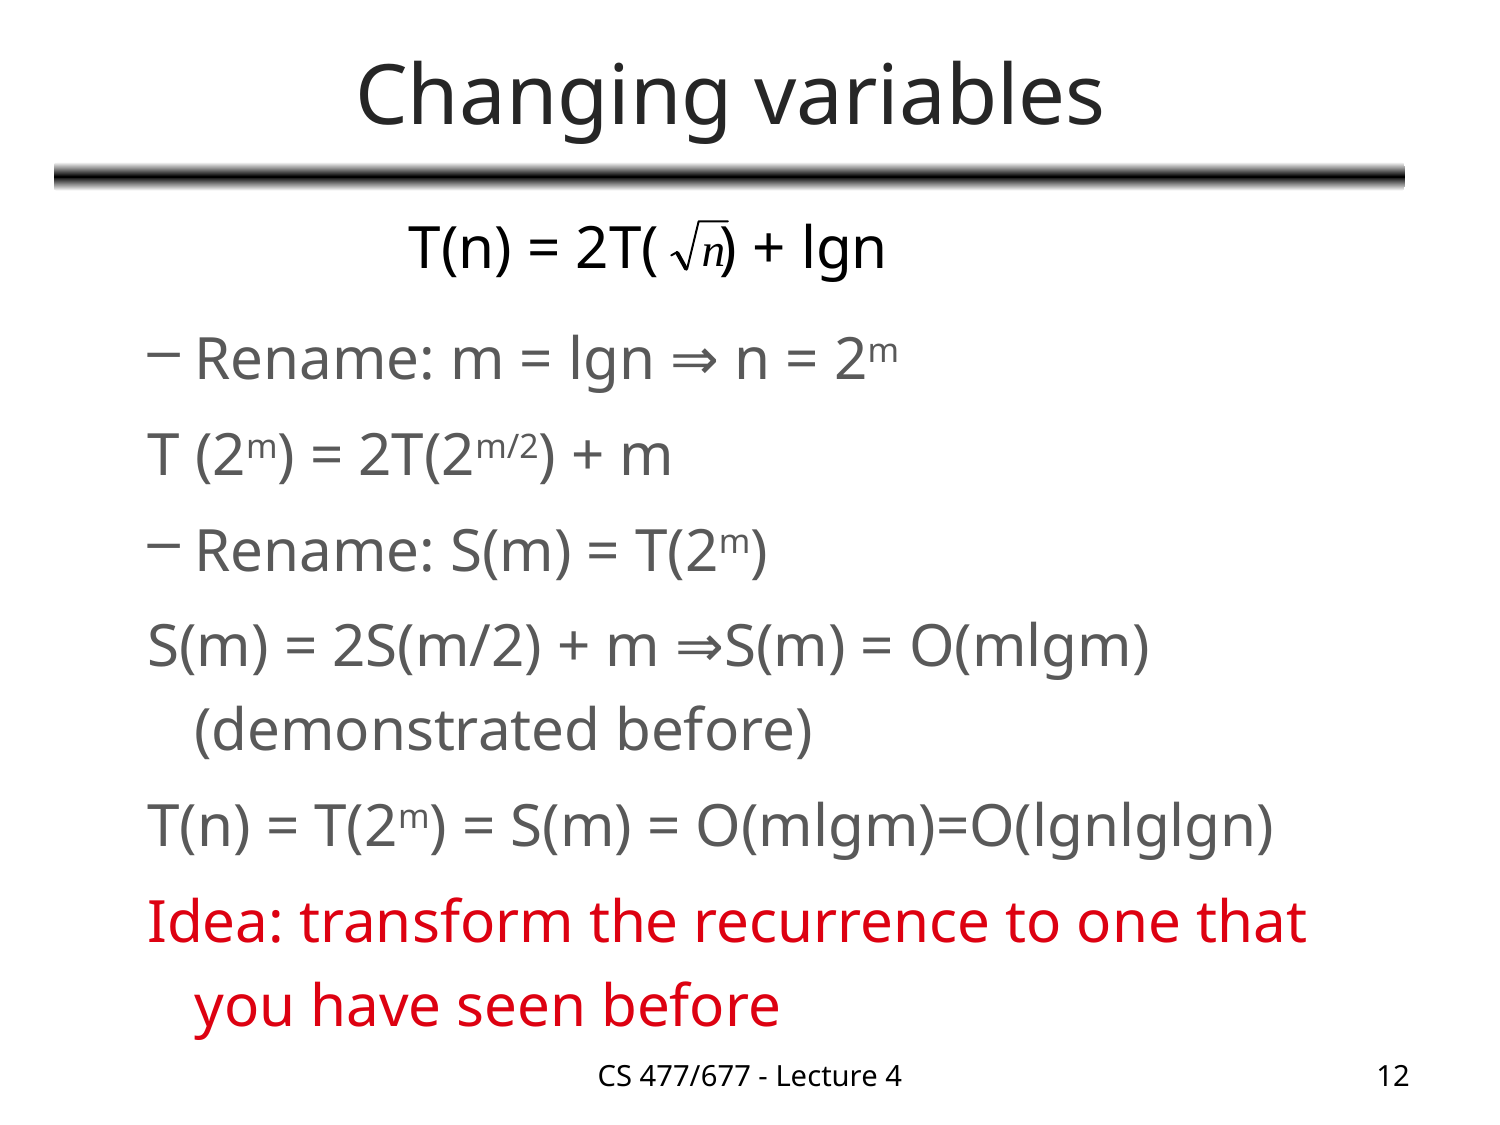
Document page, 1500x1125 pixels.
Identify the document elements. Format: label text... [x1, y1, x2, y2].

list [662, 210, 738, 283]
text_box T(n) = 2T( ) + lgn [306, 202, 1007, 288]
footer CS 477/677 - Lecture 4 [512, 1049, 988, 1103]
list Rename: m = lgn ⇒ n = 2m T (2m) = 2T(2m/2) + m Rename: S(m) = T(2m) S(m) = 2S(m/2) + m ⇒S(m) = O(mlgm) (demonstrated before) T(n) = T(2m) = S(m) = O(mlgm)=O(lgnlglgn) Idea: transform the recurrence to one that you have seen before [57, 299, 1408, 1033]
title Changing variables [55, 16, 1407, 166]
slide_number 12 [1074, 1049, 1426, 1103]
